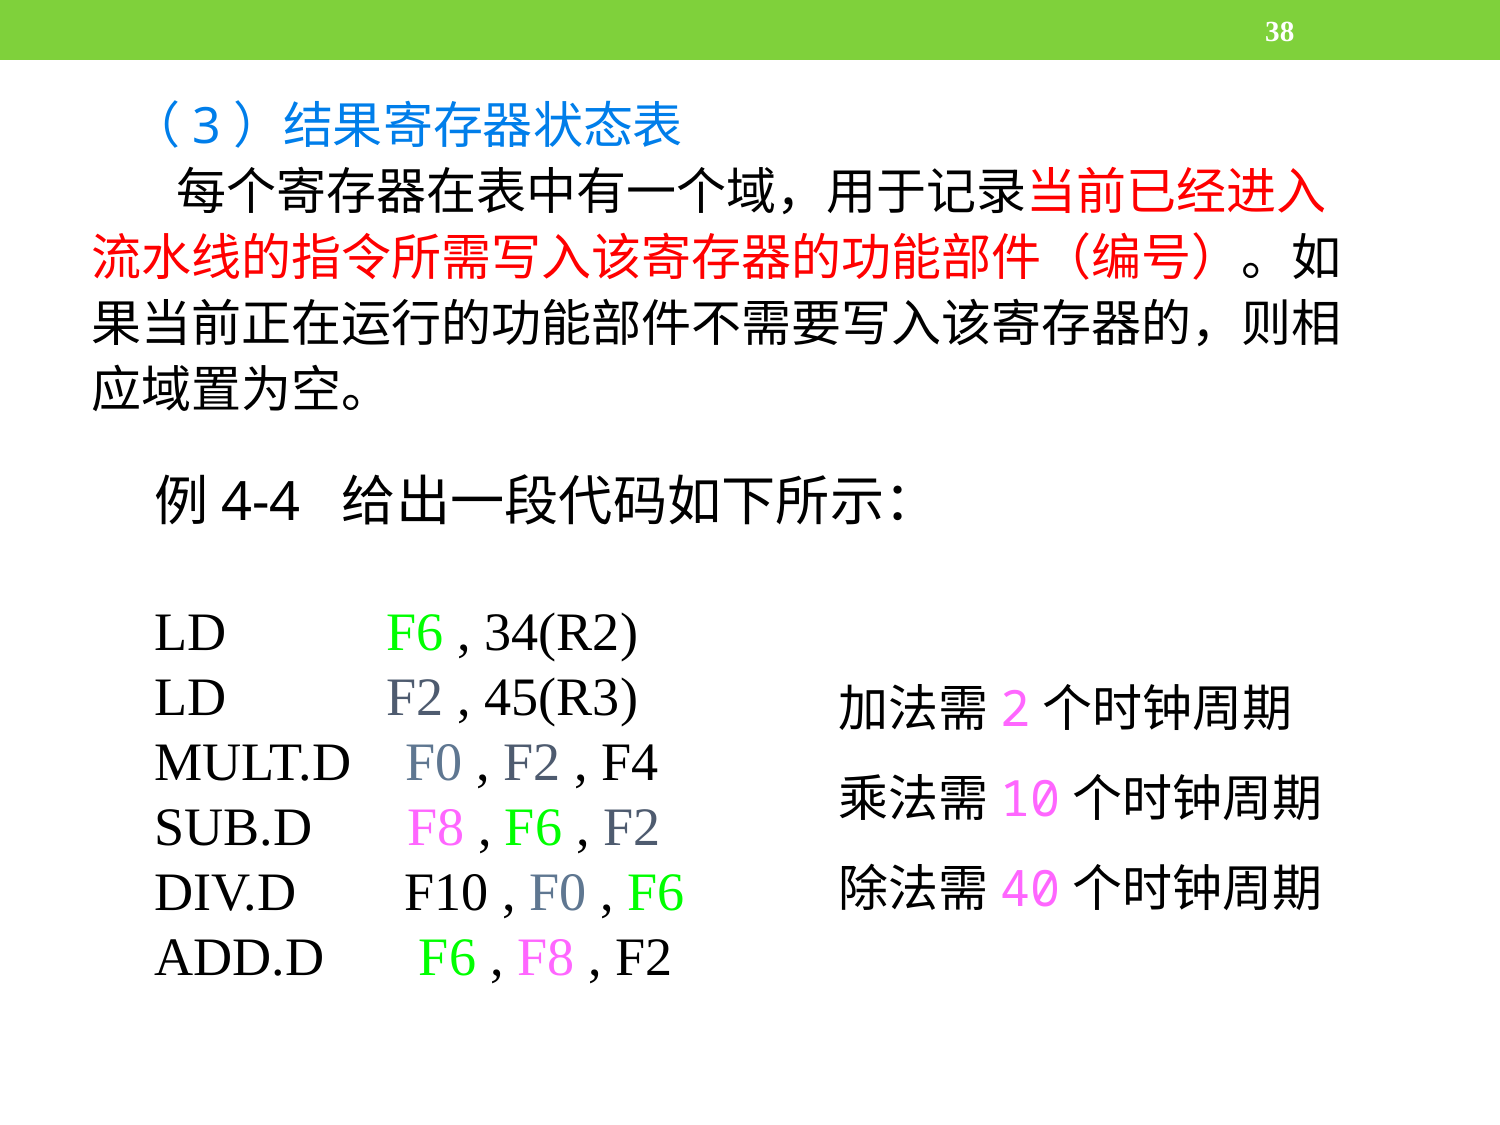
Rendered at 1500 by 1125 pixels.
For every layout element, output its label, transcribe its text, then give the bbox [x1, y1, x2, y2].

text_box （3）结果寄存器状态表 每个寄存器在表中有一个域，用于记录当前已经进入流水线的指令所需写入该寄存器的功能部件（编号）。如果当前正在运行的功能部件不需要写入该寄存器的，则相应域置为空。 [76, 80, 1376, 425]
text_box 加法需2个时钟周期 乘法需10个时钟周期 除法需40个时钟周期 [749, 639, 1353, 984]
text_box 例4-4 给出一段代码如下所示： LD F6 , 34(R2) LD F2 , 45(R3) MULT.D F0 , F2 , F4 SUB.D F8 , F6 , F2 DIV.D F10 , F0 , F6 ADD.D F6 , F8 , F2 [100, 459, 1424, 994]
slide_number 38 [1250, 3, 1425, 57]
